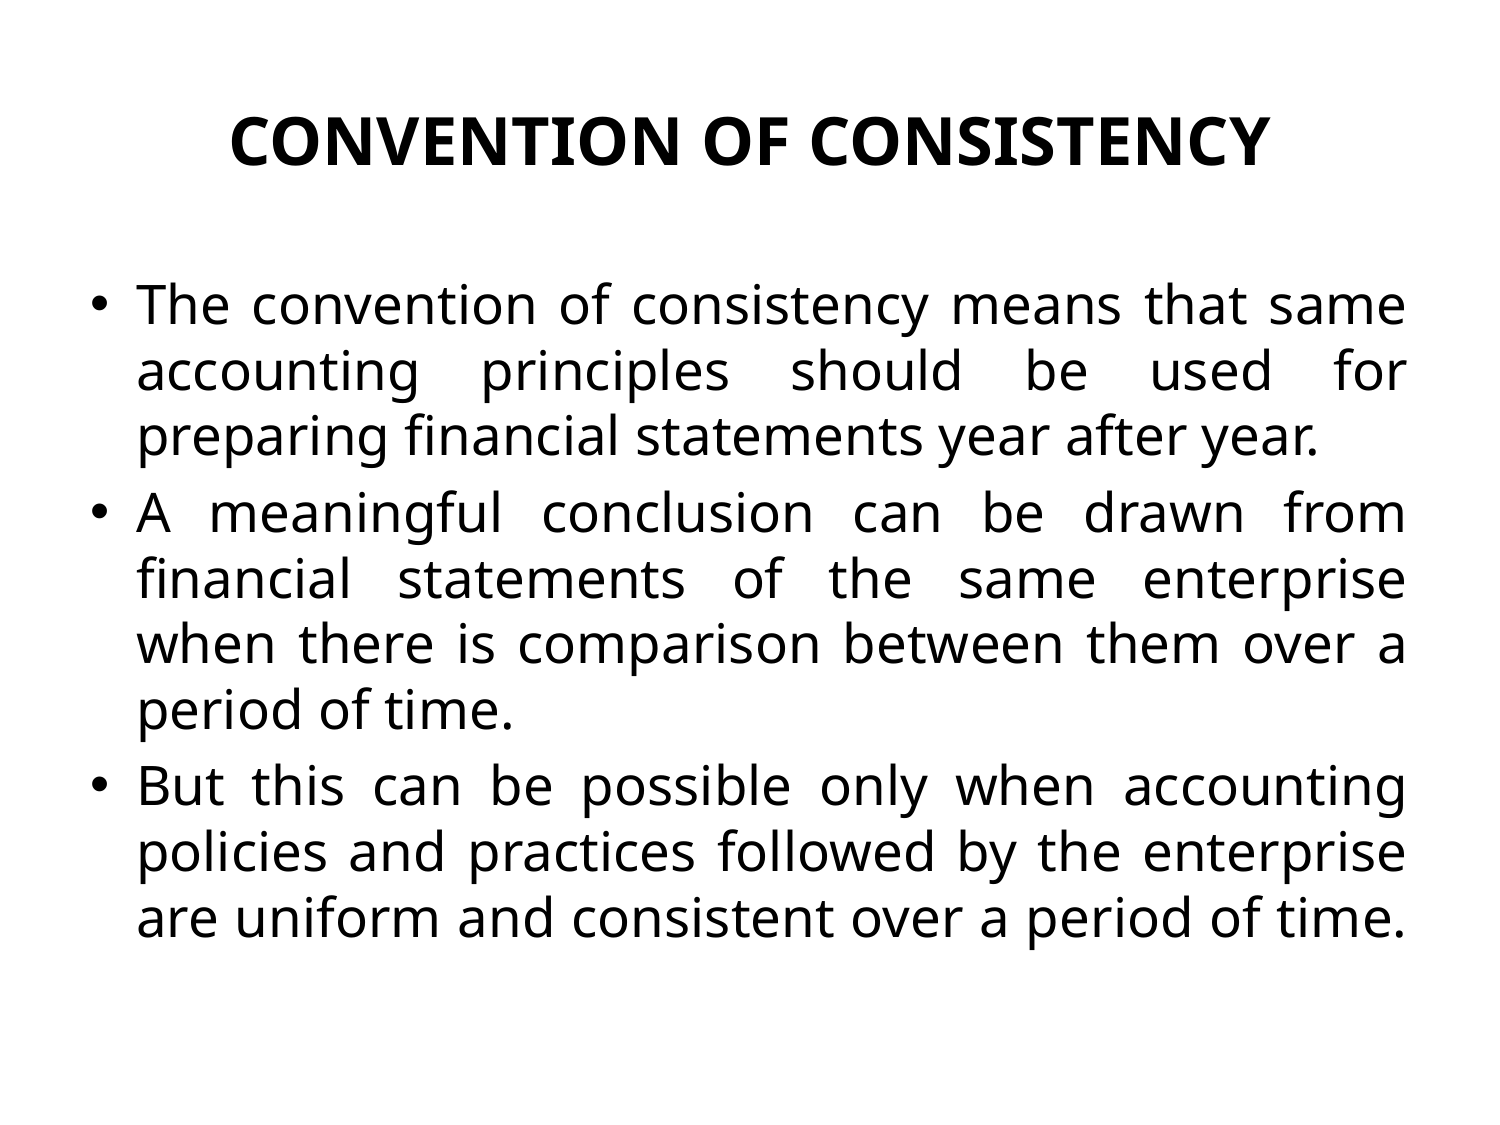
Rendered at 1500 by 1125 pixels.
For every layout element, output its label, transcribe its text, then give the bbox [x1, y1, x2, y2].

list The convention of consistency means that same accounting principles should be used for preparing financial statements year after year. A meaningful conclusion can be drawn from financial statements of the same enterprise when there is comparison between them over a period of time. But this can be possible only when accounting policies and practices followed by the enterprise are uniform and consistent over a period of time. [75, 262, 1425, 1005]
title CONVENTION OF CONSISTENCY [75, 45, 1425, 233]
